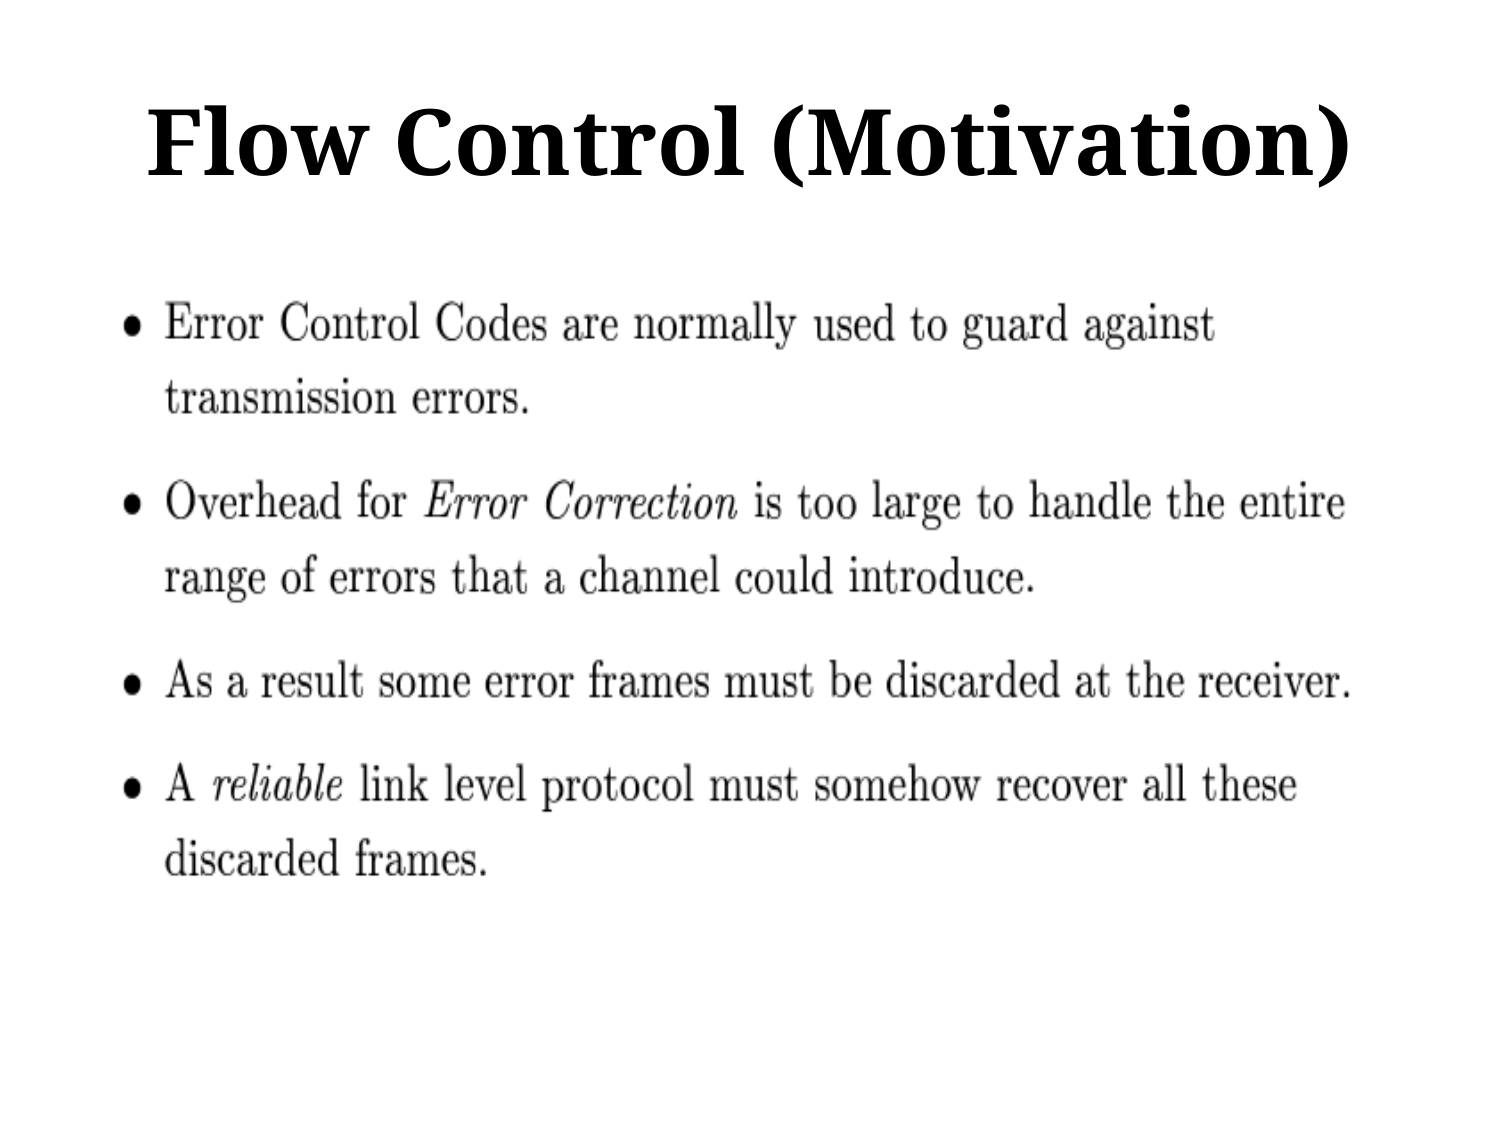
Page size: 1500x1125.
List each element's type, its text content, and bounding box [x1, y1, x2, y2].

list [112, 262, 1363, 996]
title Flow Control (Motivation) [75, 45, 1425, 233]
